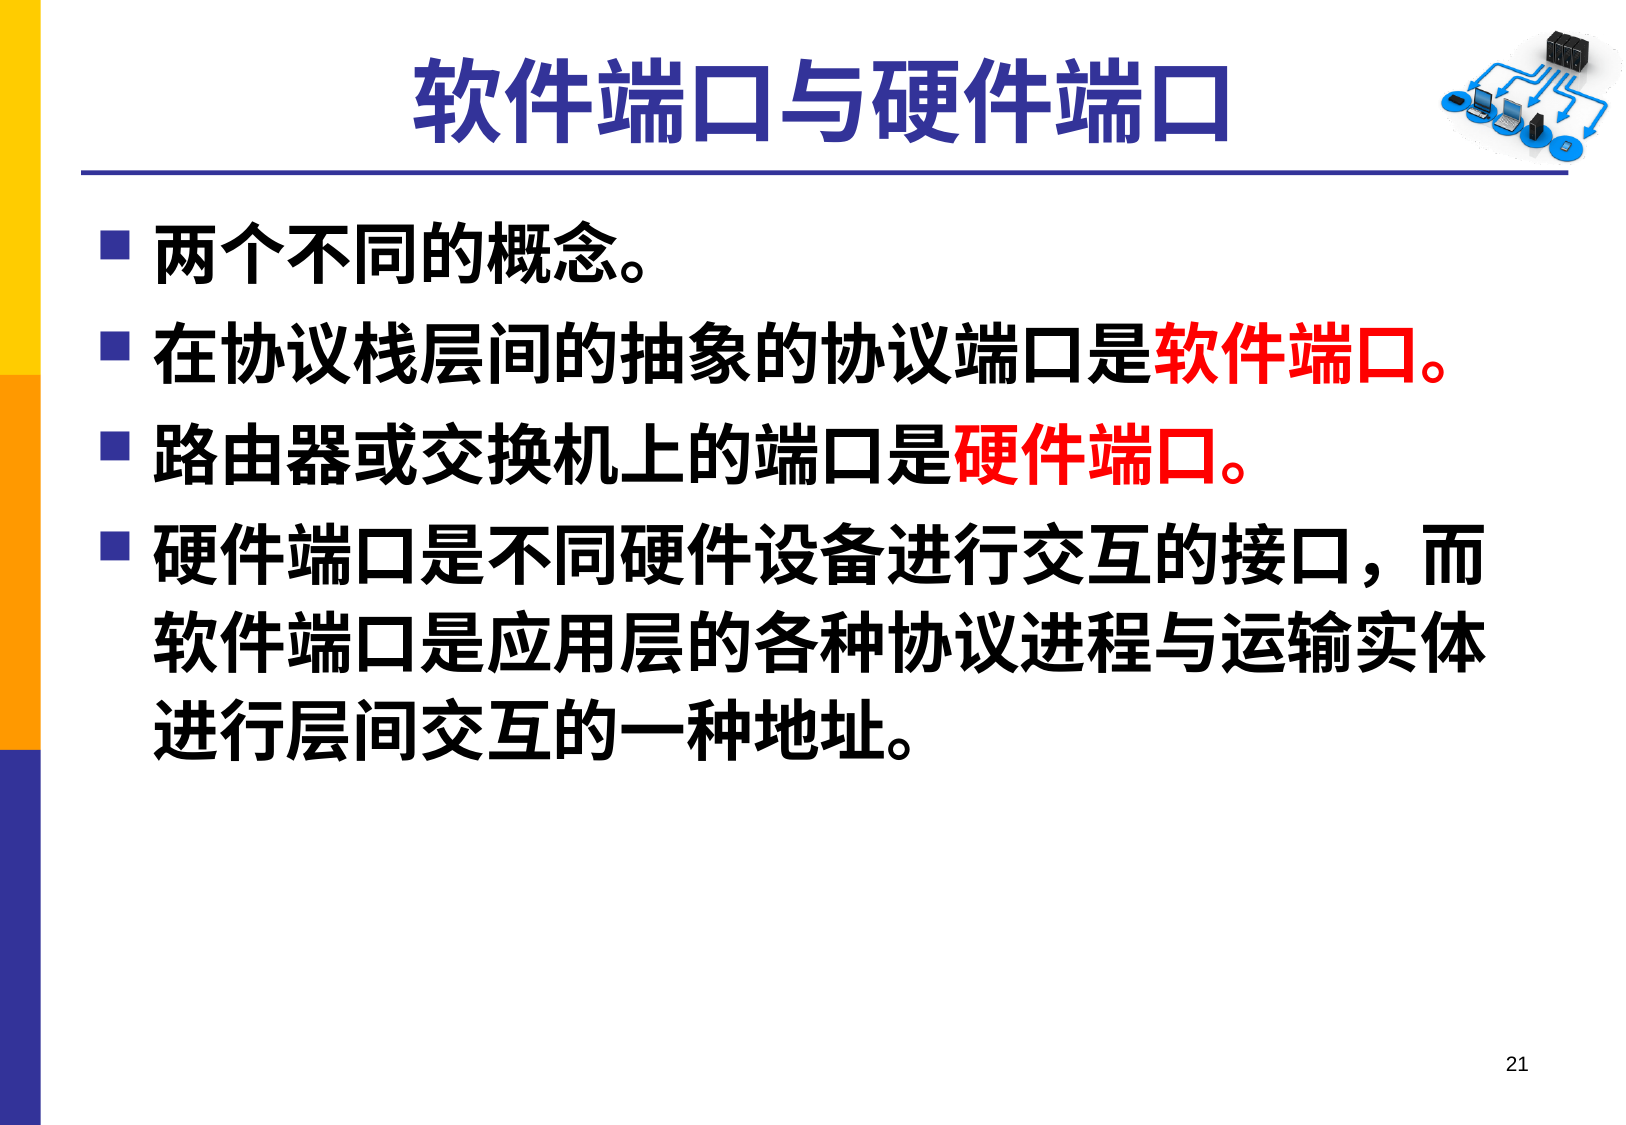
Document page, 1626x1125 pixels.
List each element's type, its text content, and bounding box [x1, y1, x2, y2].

slide_number 21 [1164, 1042, 1544, 1118]
list 两个不同的概念。 在协议栈层间的抽象的协议端口是软件端口。 路由器或交换机上的端口是硬件端口。 硬件端口是不同硬件设备进行交互的接口，而软件端口是应用层的各种协议进程与运输实体进行层间交互的一种地址。 [81, 196, 1569, 1006]
picture [1438, 30, 1624, 165]
title 软件端口与硬件端口 [81, 30, 1569, 161]
